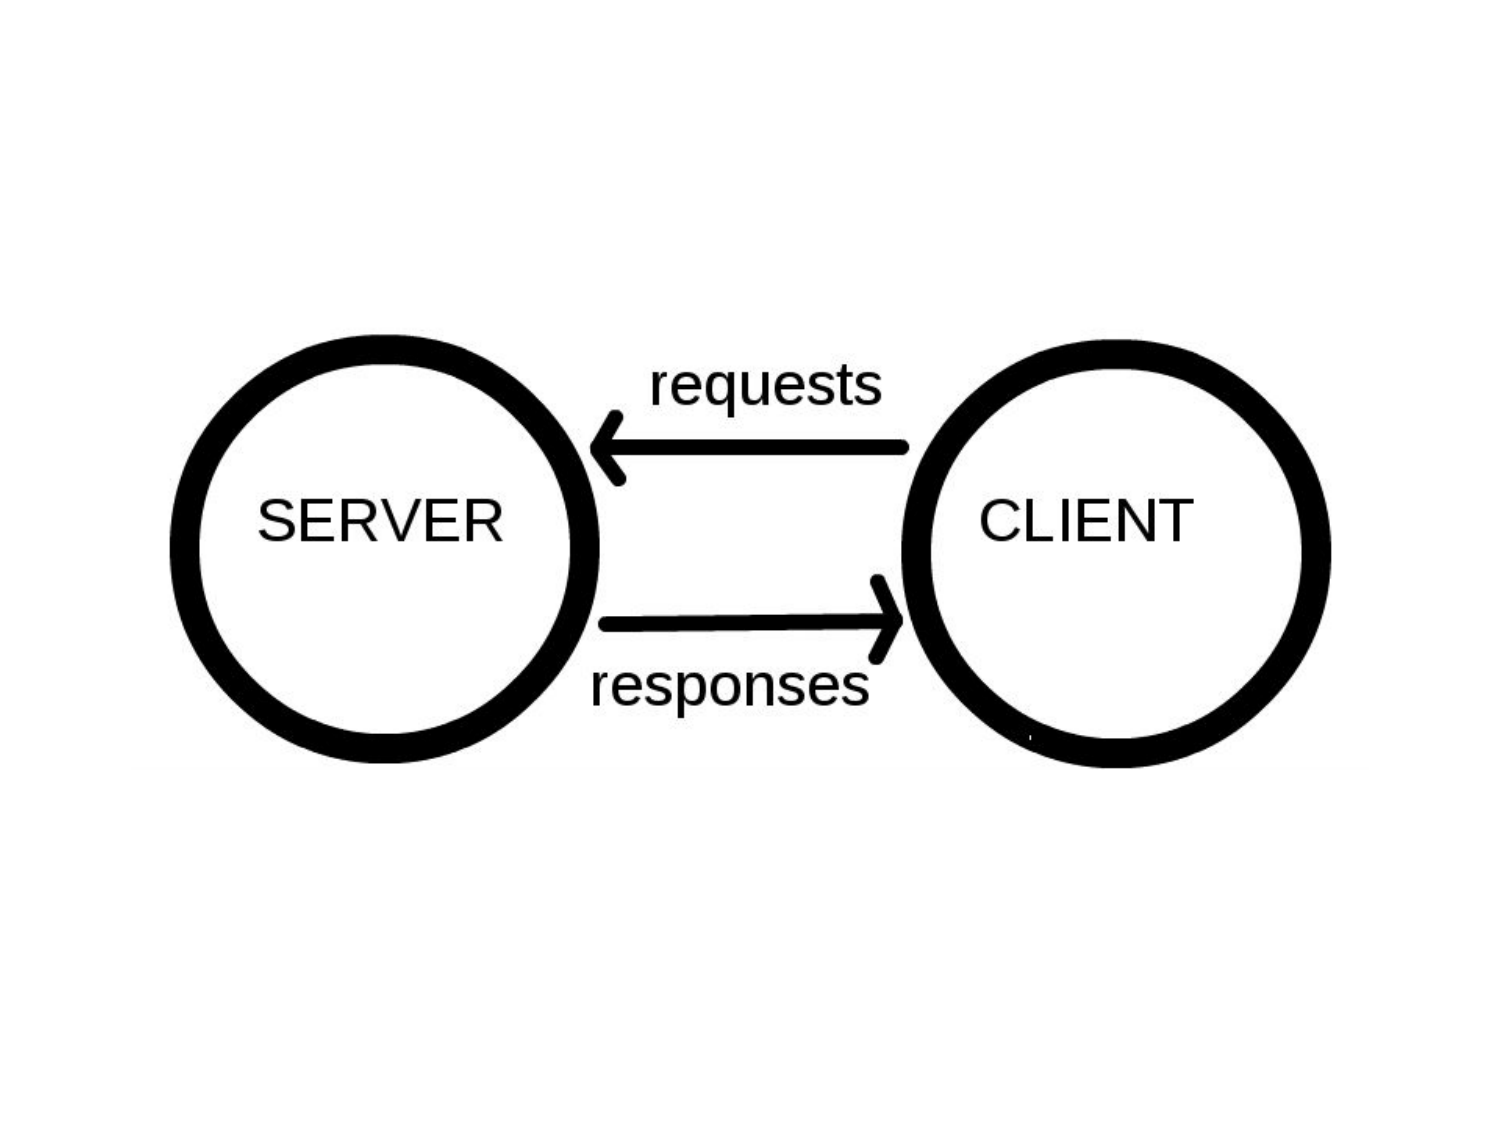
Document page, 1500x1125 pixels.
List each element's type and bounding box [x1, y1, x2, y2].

list [131, 316, 1369, 771]
